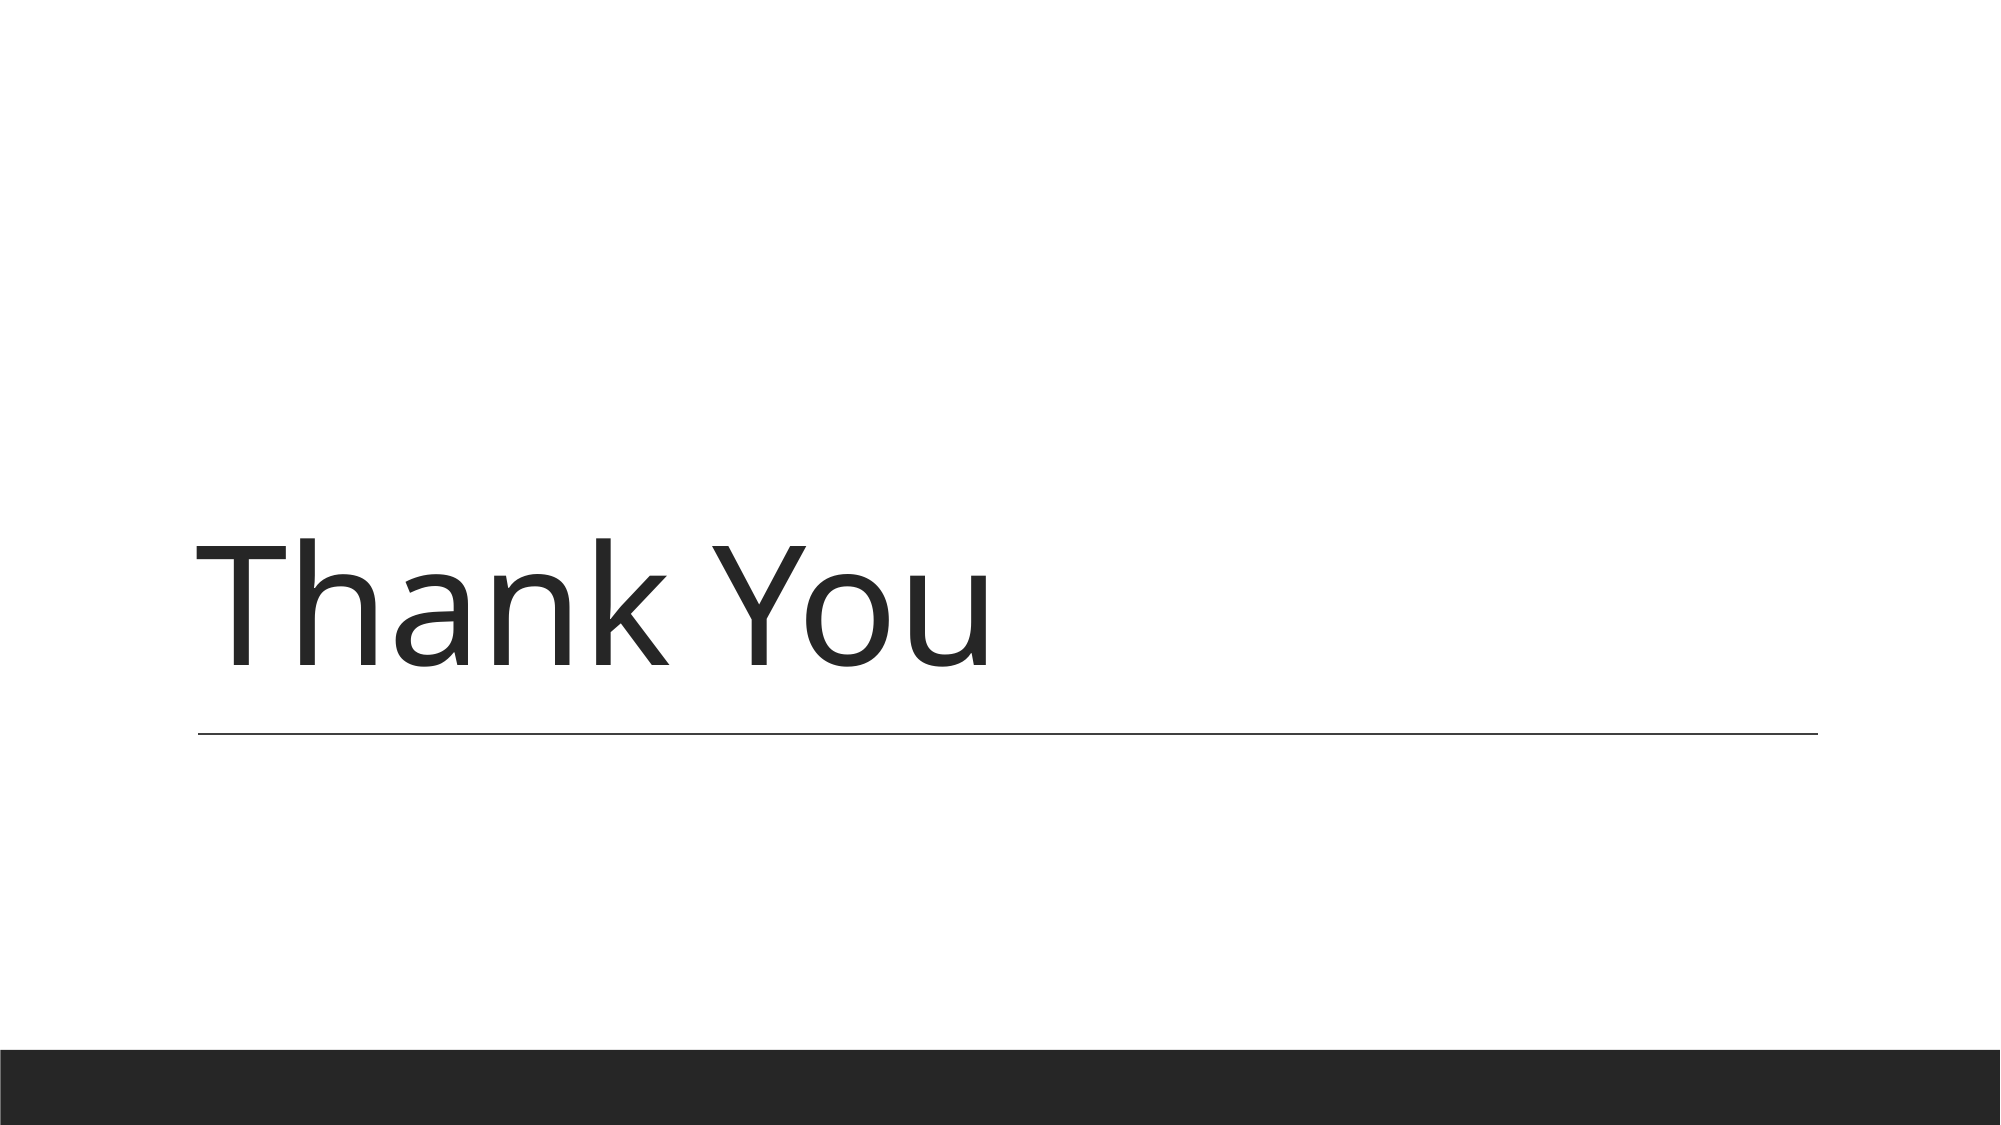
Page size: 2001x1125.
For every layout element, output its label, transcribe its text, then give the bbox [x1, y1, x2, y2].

title Thank You [180, 124, 1830, 710]
